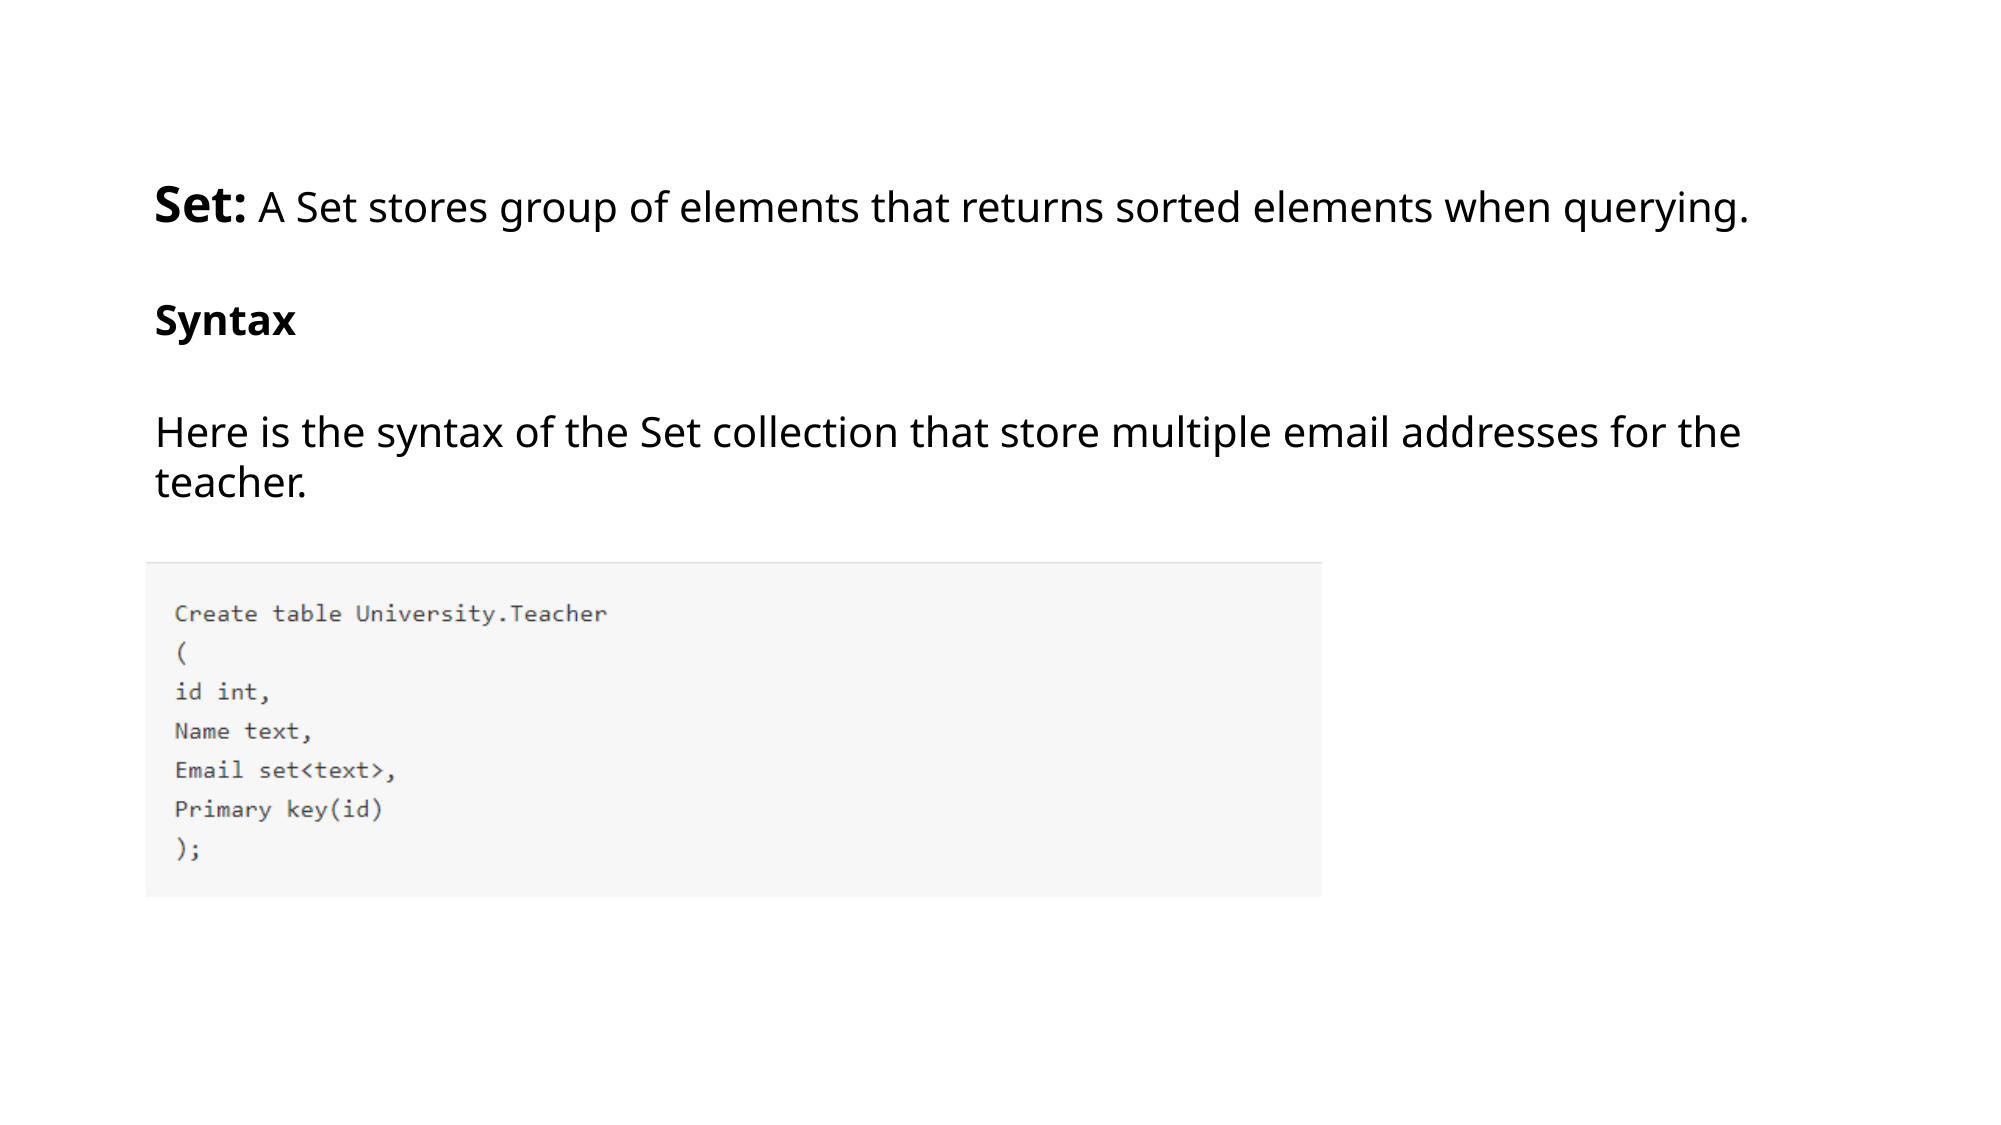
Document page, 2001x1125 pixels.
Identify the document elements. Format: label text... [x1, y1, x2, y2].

list Set: A Set stores group of elements that returns sorted elements when querying. Syntax Here is the syntax of the Set collection that store multiple email addresses for the teacher. [145, 145, 1854, 979]
picture [146, 562, 1322, 898]
